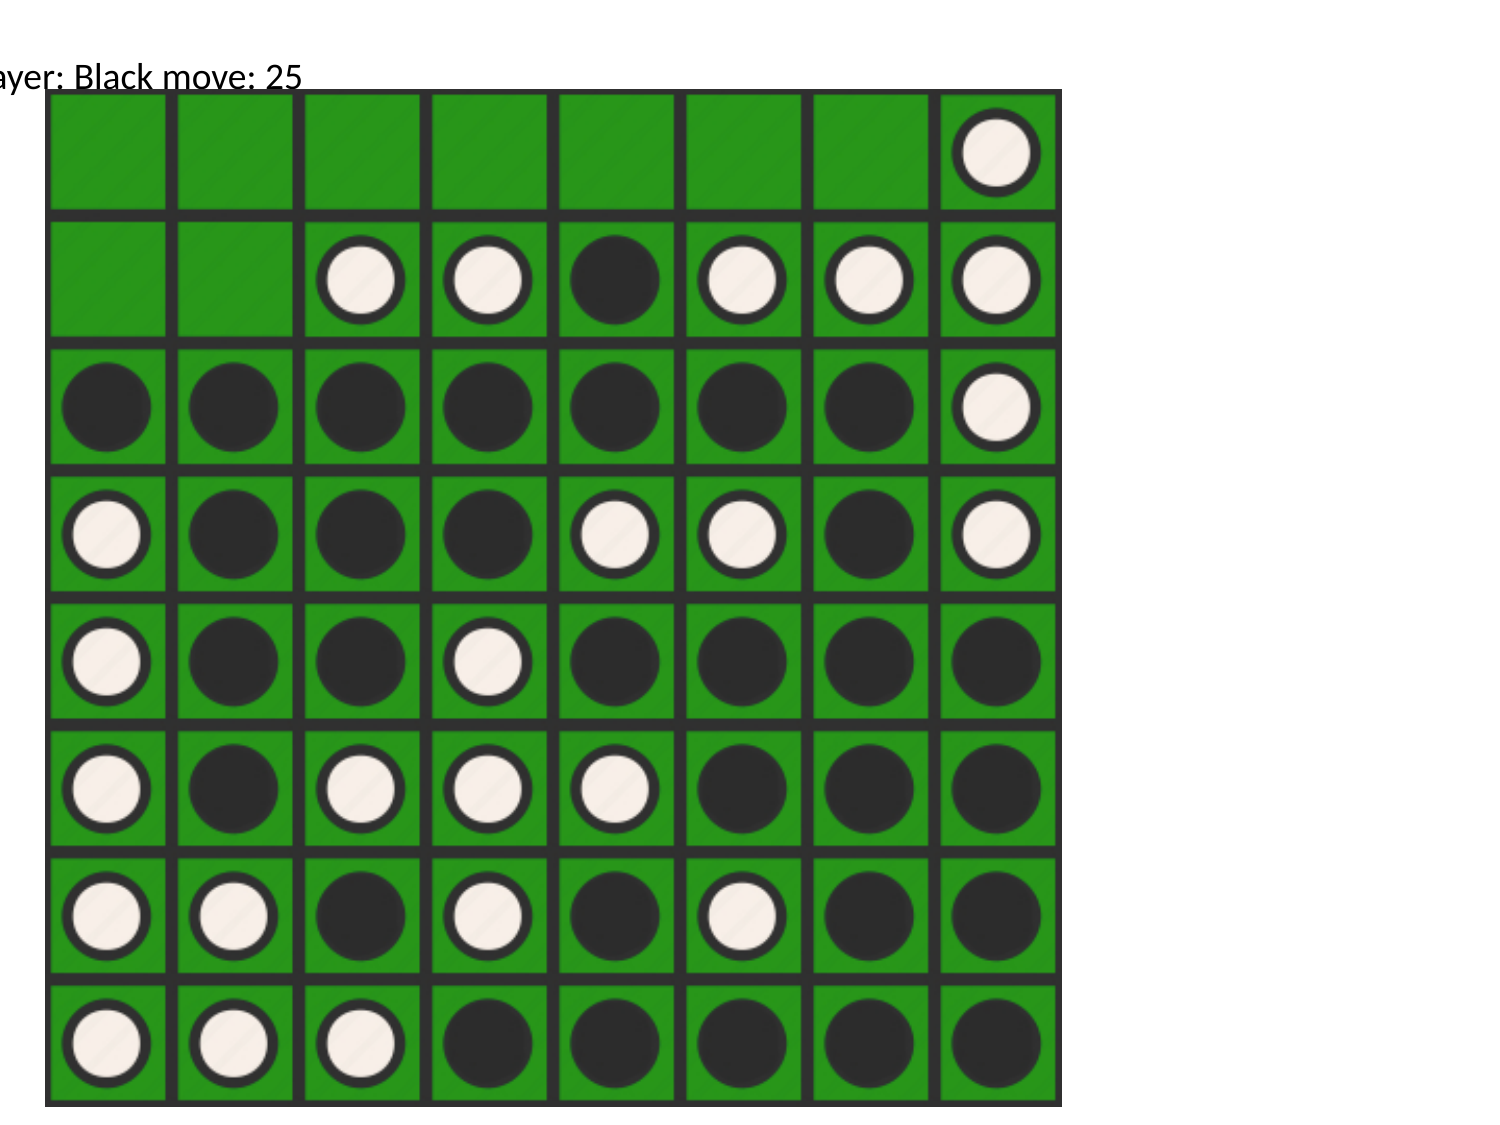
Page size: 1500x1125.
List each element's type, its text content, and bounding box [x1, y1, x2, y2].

text_box turn: 51 player: Black move: 25 [0, 44, 319, 105]
picture [44, 89, 1062, 1107]
